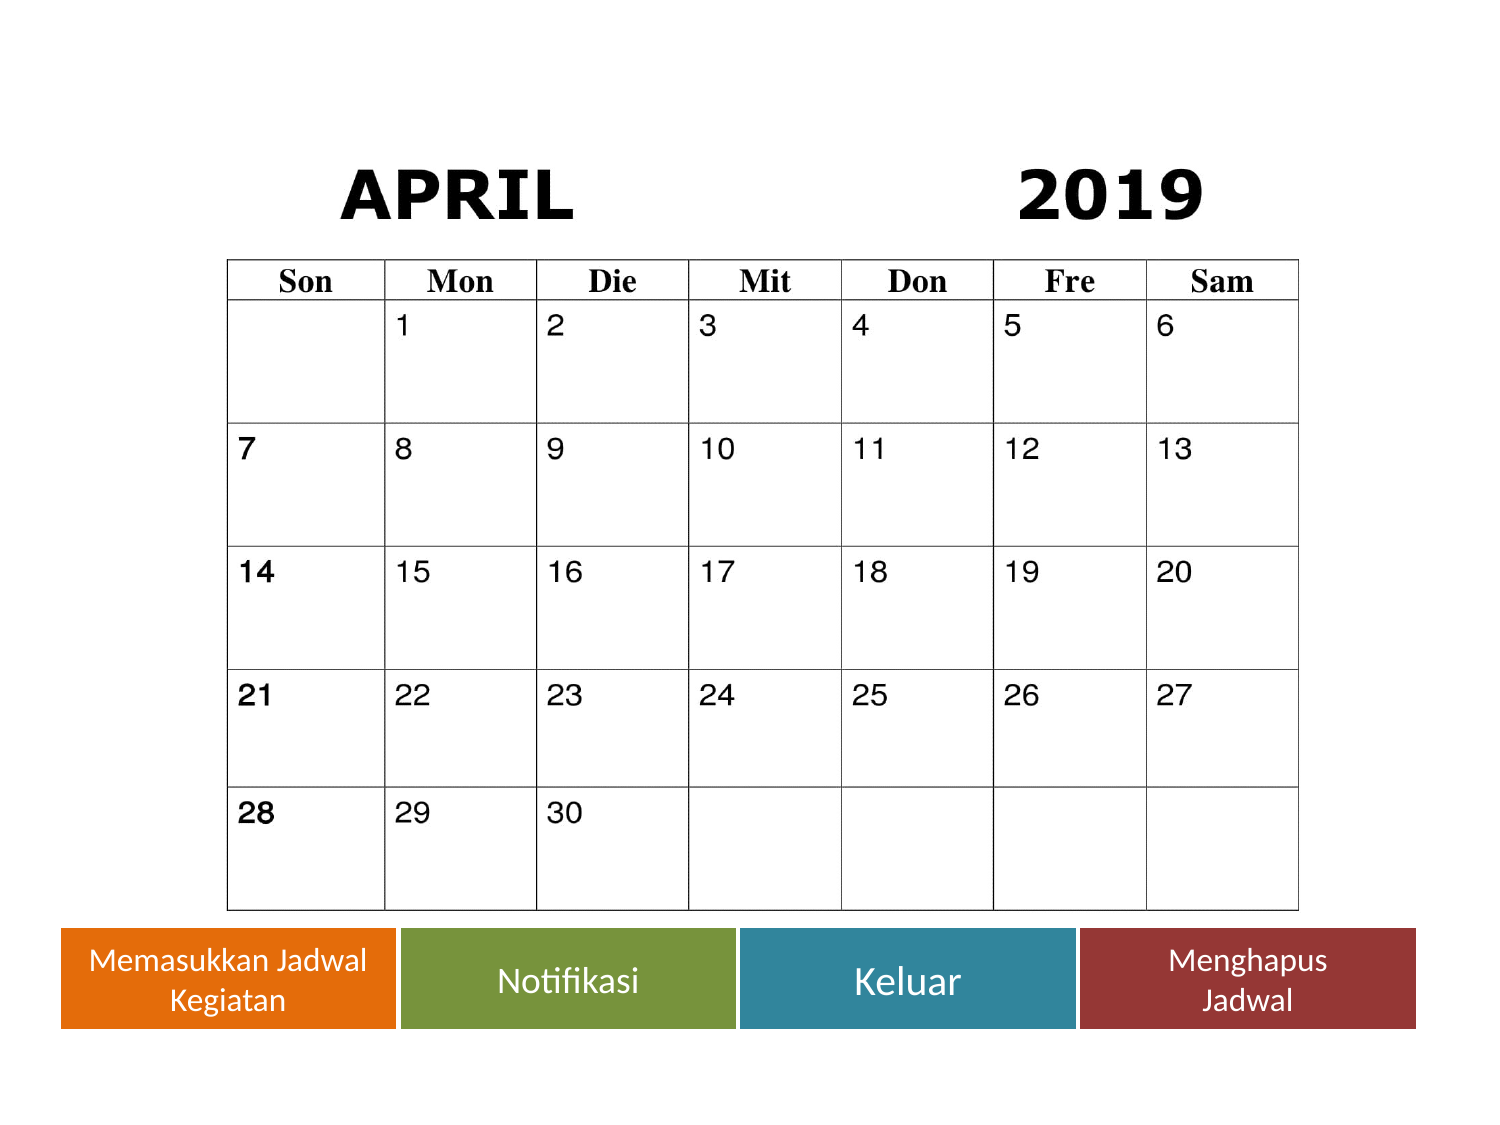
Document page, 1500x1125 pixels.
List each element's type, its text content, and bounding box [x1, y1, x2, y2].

text_box Memasukkan Jadwal Kegiatan [56, 924, 396, 1033]
text_box Keluar [740, 978, 1076, 1033]
text_box Notifikasi [396, 978, 740, 1033]
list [187, 140, 1336, 971]
text_box Menghapus Jadwal [1076, 924, 1420, 1033]
